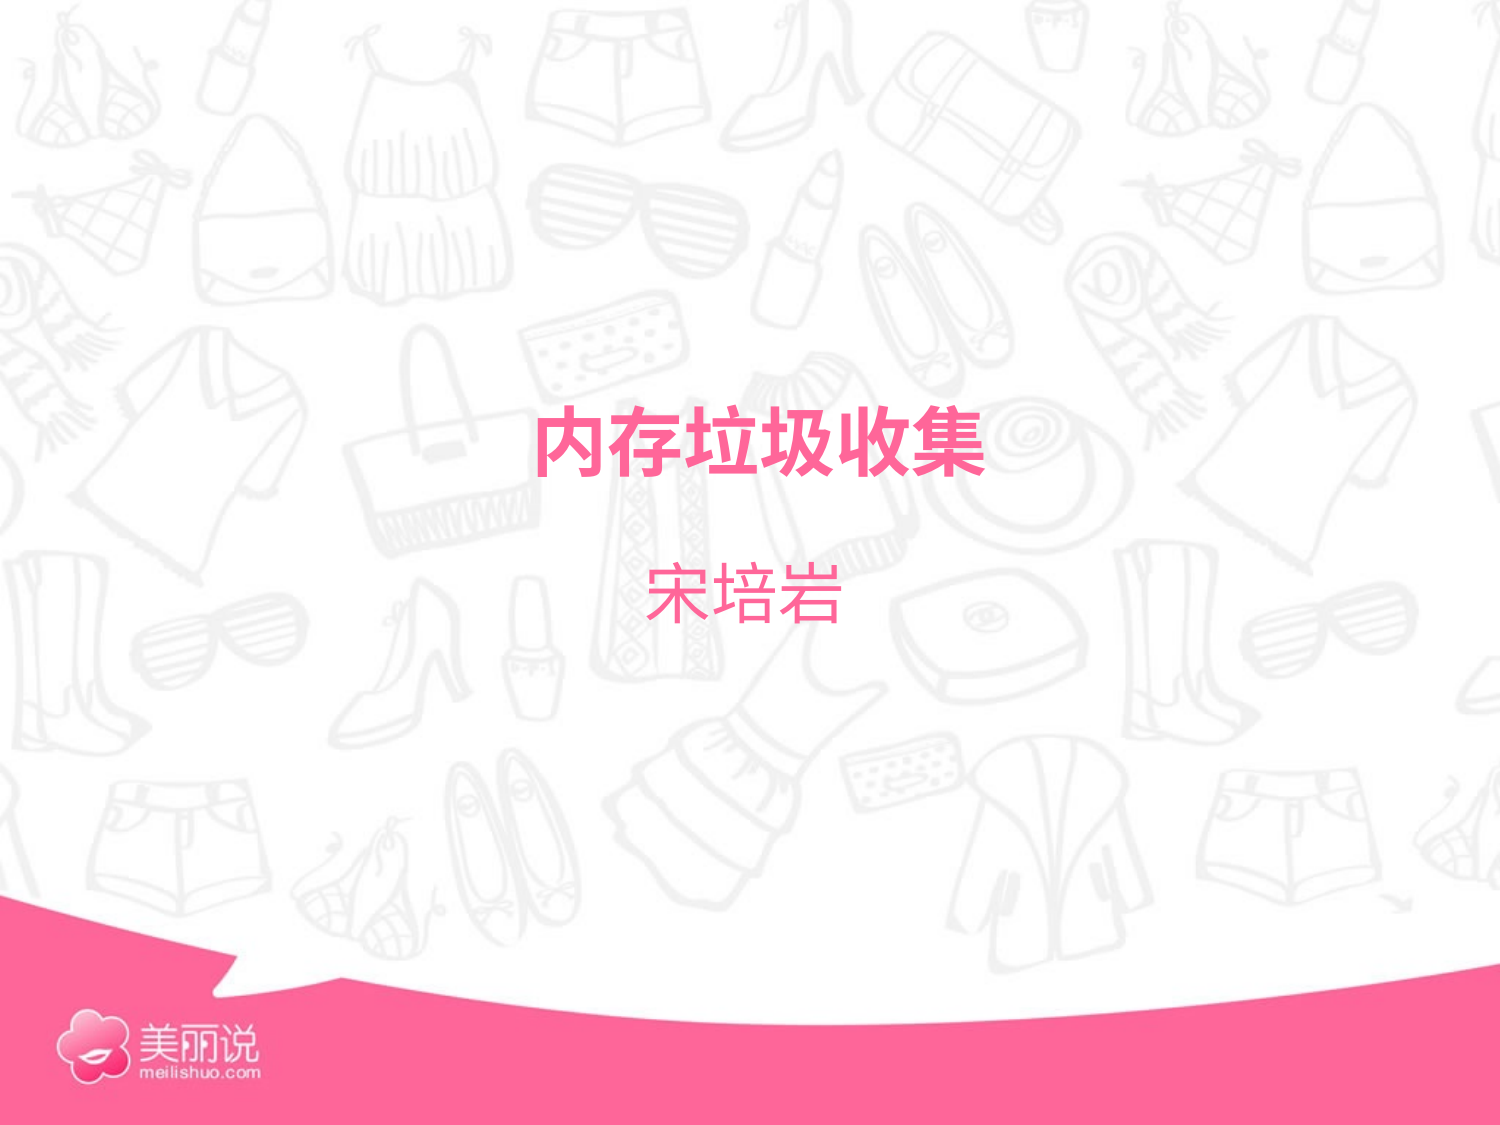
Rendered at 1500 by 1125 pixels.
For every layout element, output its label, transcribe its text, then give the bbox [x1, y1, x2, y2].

text_box 宋培岩 [644, 538, 891, 646]
title 内存垃圾收集 [257, 386, 1262, 494]
picture [0, 0, 1500, 1125]
